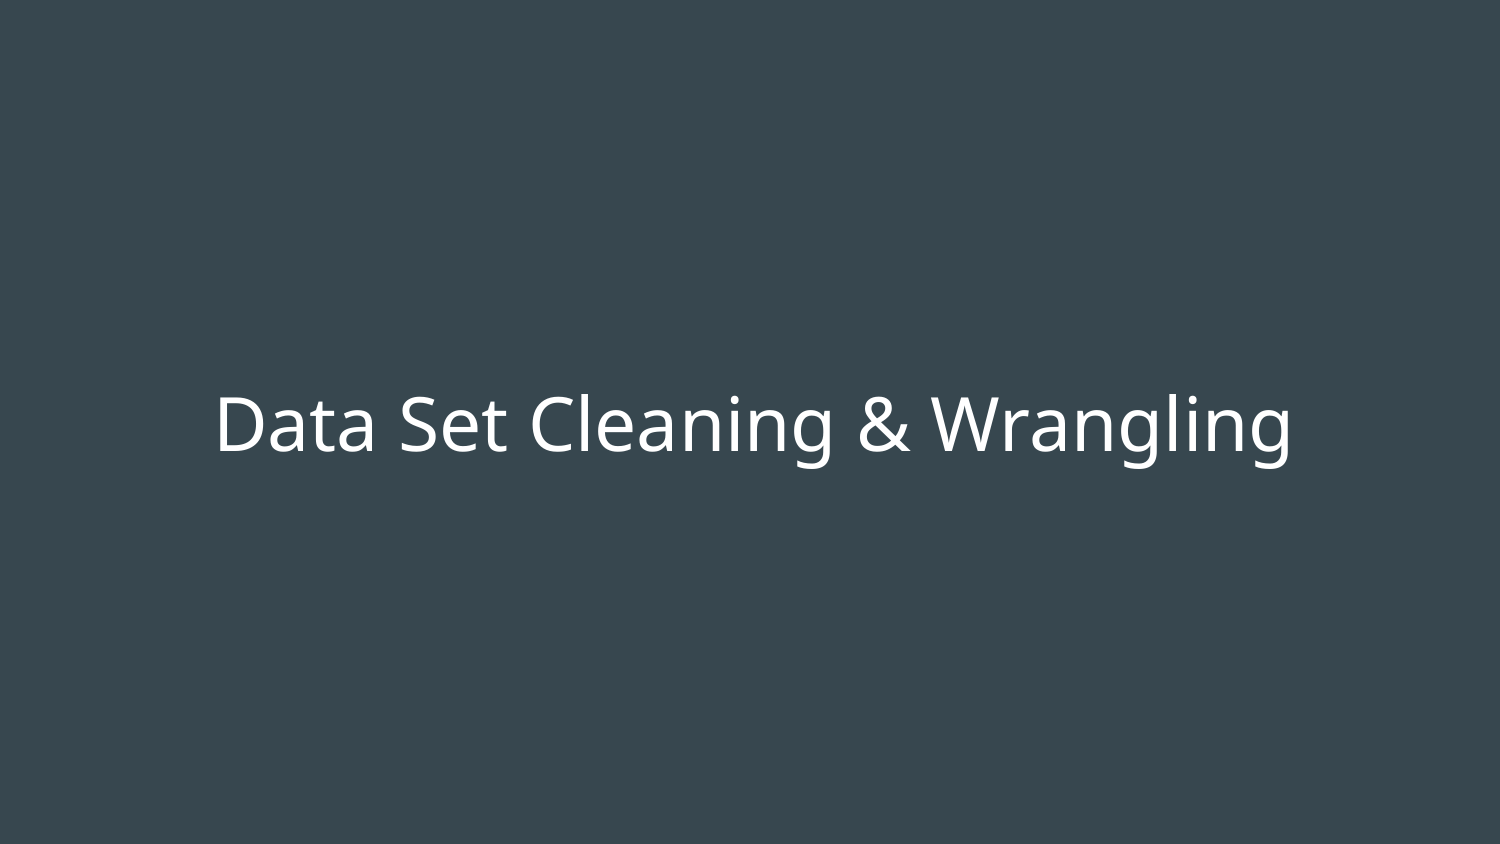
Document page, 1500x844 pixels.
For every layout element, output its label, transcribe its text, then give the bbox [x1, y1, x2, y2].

title Data Set Cleaning & Wrangling [110, 351, 1399, 493]
